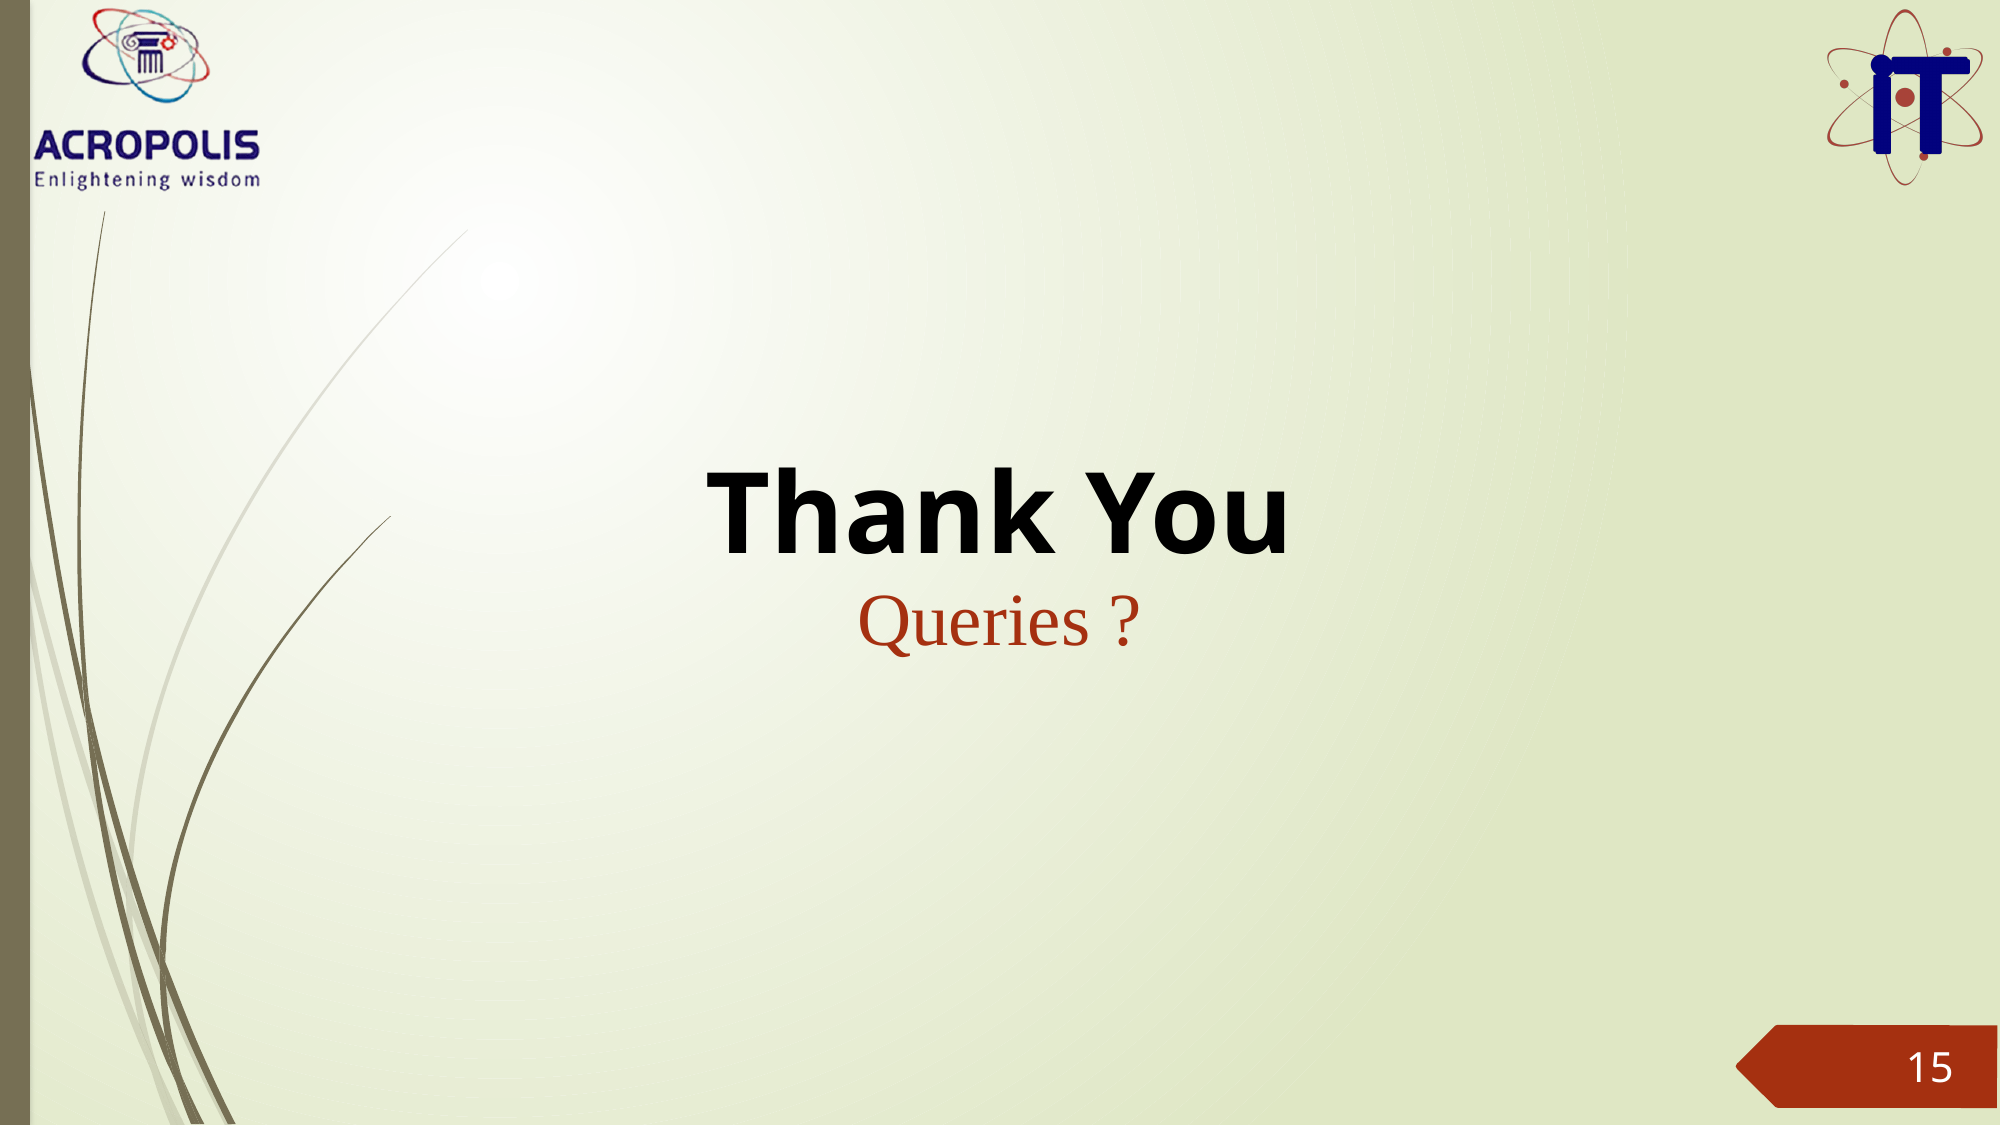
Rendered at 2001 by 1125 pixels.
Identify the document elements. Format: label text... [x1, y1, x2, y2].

picture [25, 0, 265, 204]
text_box Queries ? [815, 562, 1185, 668]
picture [1821, 0, 1989, 232]
text_box Thank You [690, 433, 1310, 584]
slide_number 15 [1840, 1039, 1969, 1100]
